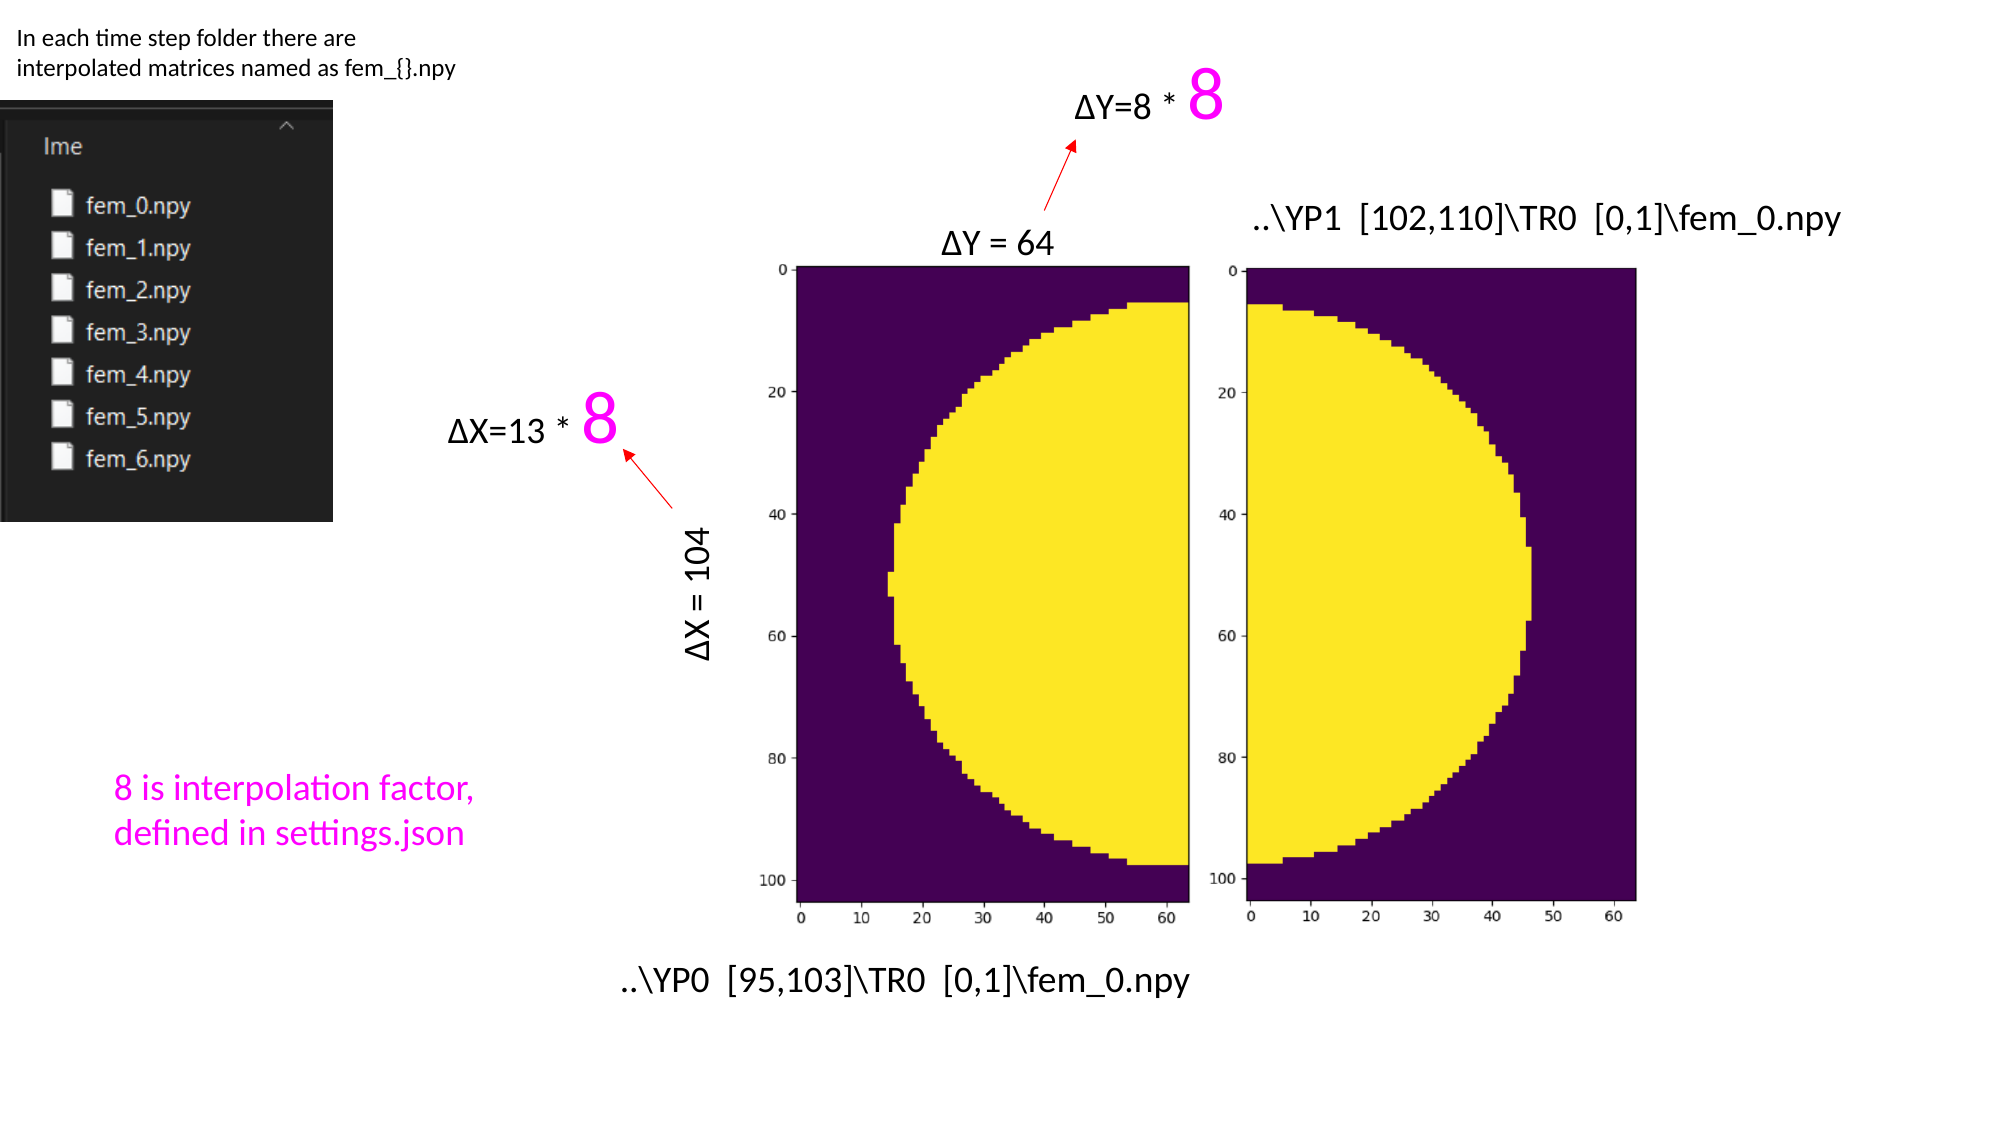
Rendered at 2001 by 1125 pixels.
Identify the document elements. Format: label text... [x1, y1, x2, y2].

text_box In each time step folder there are interpolated matrices named as fem_{}.npy [1, 14, 472, 89]
picture [0, 100, 333, 523]
text_box ..\YP1 [102,110]\TR0 [0,1]\fem_0.npy [1237, 185, 1905, 246]
text_box ΔY=8 * 8 [1059, 36, 1254, 142]
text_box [1044, 139, 1076, 211]
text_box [622, 448, 673, 509]
text_box ..\YP0 [95,103]\TR0 [0,1]\fem_0.npy [605, 947, 1210, 1008]
text_box ΔX = 104 [664, 512, 725, 676]
text_box ΔX=13 * 8 [433, 360, 657, 466]
text_box 8 is interpolation factor, defined in settings.json [99, 755, 490, 861]
picture [756, 246, 1661, 943]
text_box ΔY = 64 [926, 210, 1070, 246]
